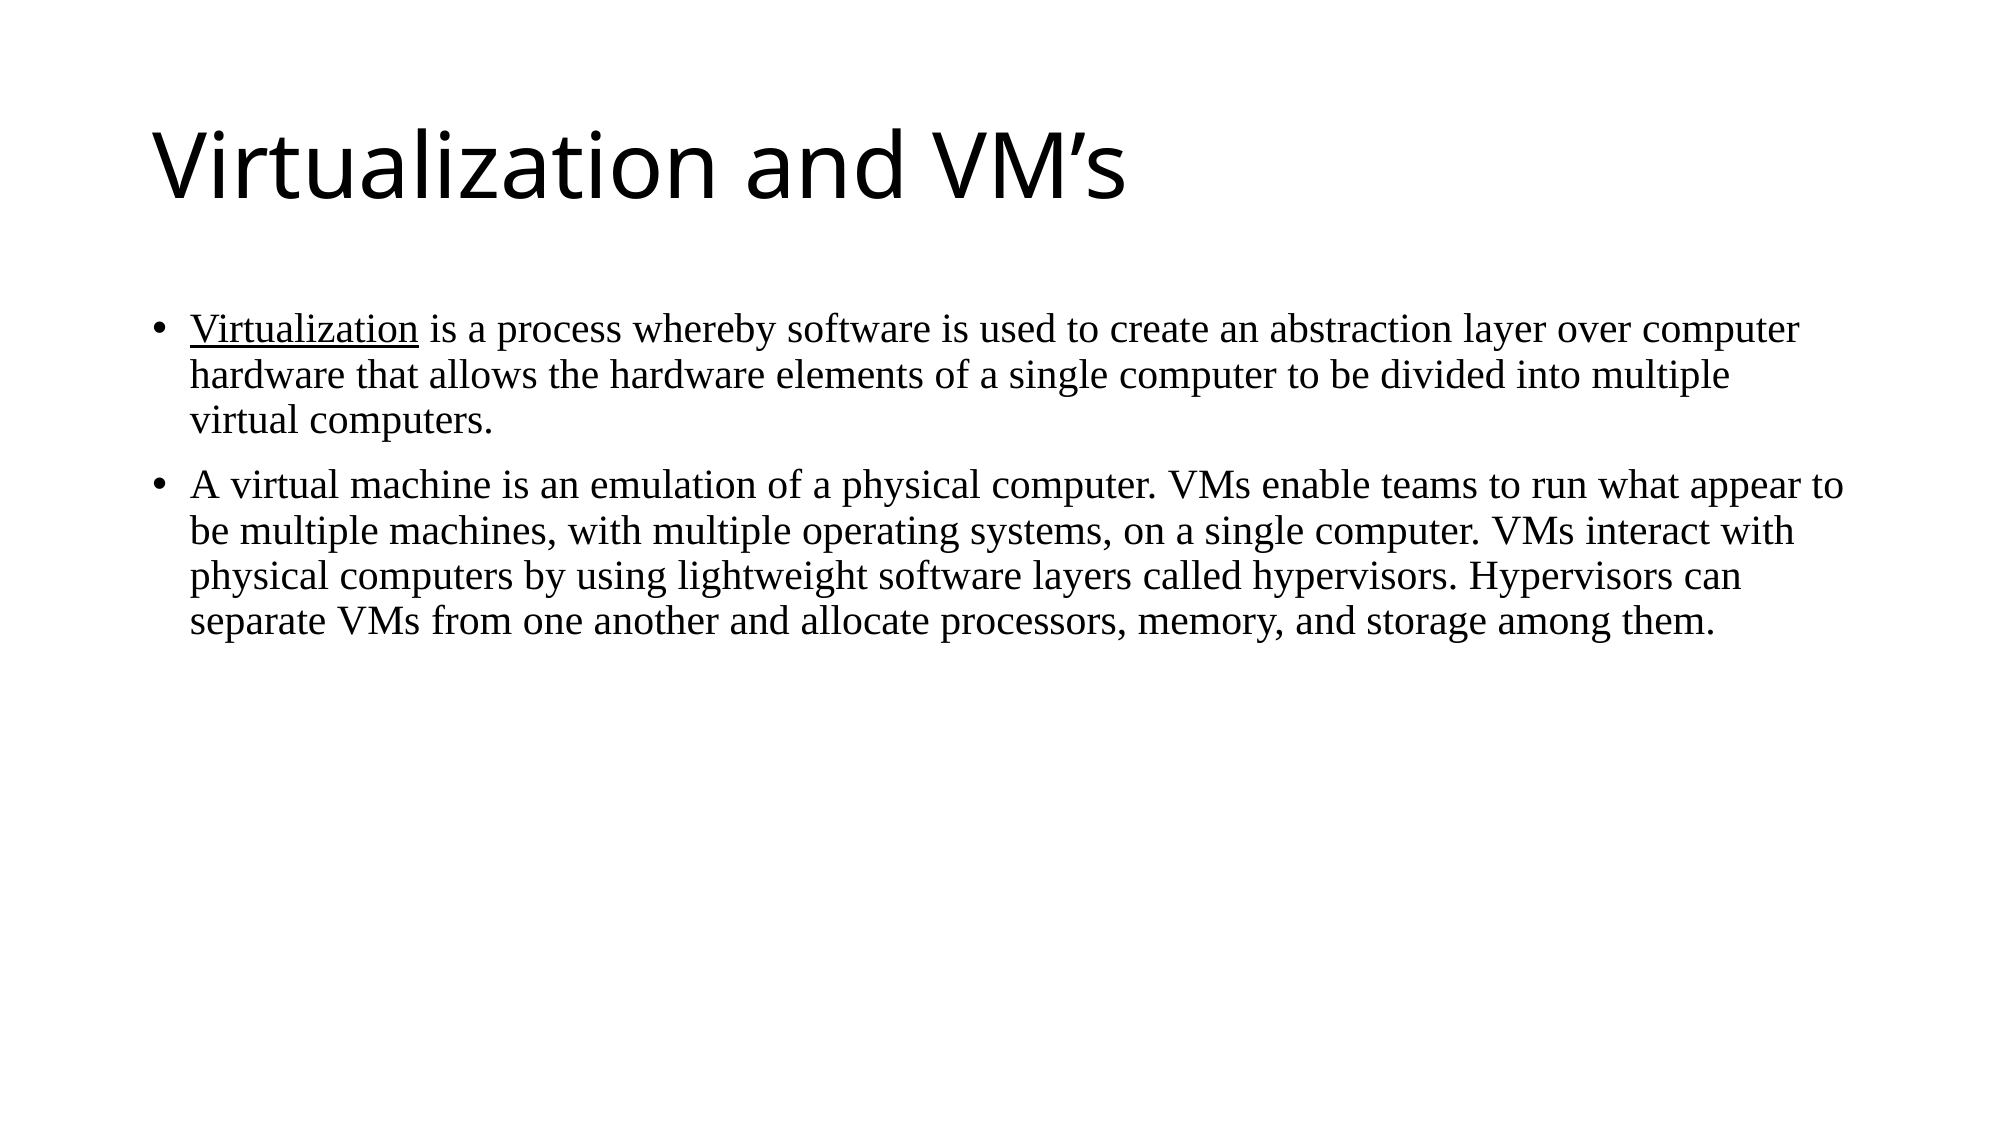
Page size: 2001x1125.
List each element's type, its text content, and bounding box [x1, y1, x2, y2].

list Virtualization is a process whereby software is used to create an abstraction layer over computer hardware that allows the hardware elements of a single computer to be divided into multiple virtual computers. A virtual machine is an emulation of a physical computer. VMs enable teams to run what appear to be multiple machines, with multiple operating systems, on a single computer. VMs interact with physical computers by using lightweight software layers called hypervisors. Hypervisors can separate VMs from one another and allocate processors, memory, and storage among them. [137, 299, 1863, 1014]
title Virtualization and VM’s [137, 59, 1863, 278]
